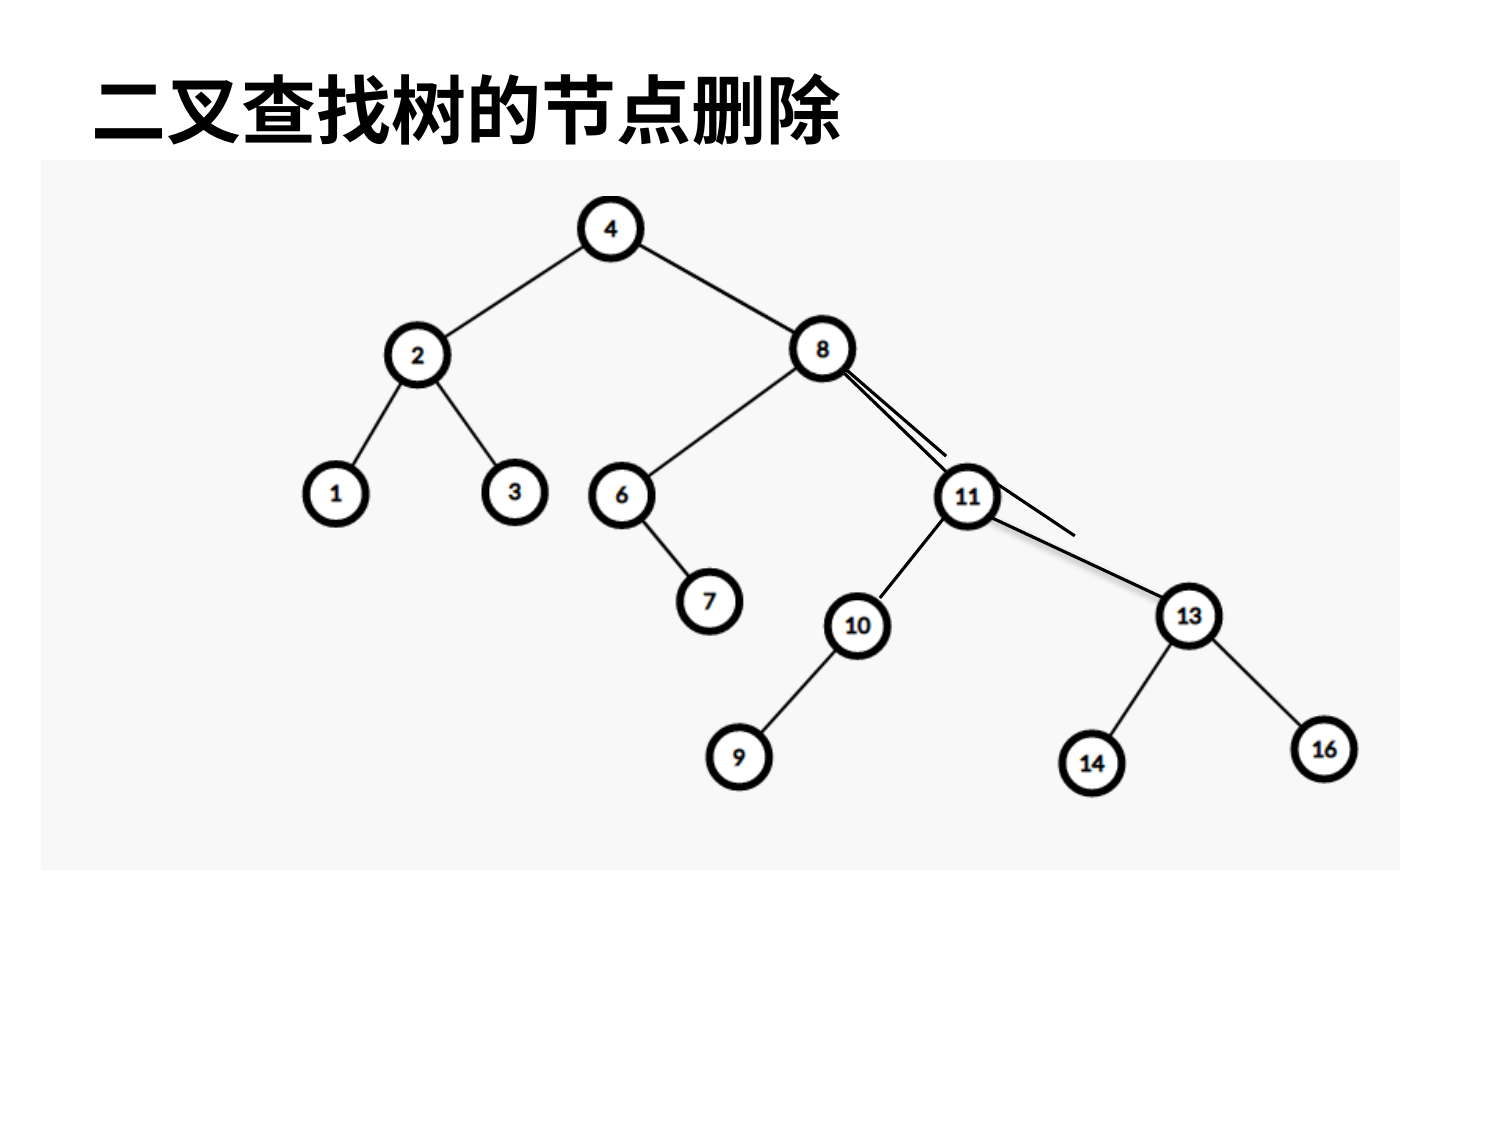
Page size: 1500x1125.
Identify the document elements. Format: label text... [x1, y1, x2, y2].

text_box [995, 482, 1076, 537]
title 二叉查找树的节点删除 [76, 42, 1424, 174]
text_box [985, 514, 1164, 599]
picture [41, 160, 1400, 870]
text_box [879, 514, 947, 599]
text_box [845, 368, 947, 457]
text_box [844, 464, 947, 472]
